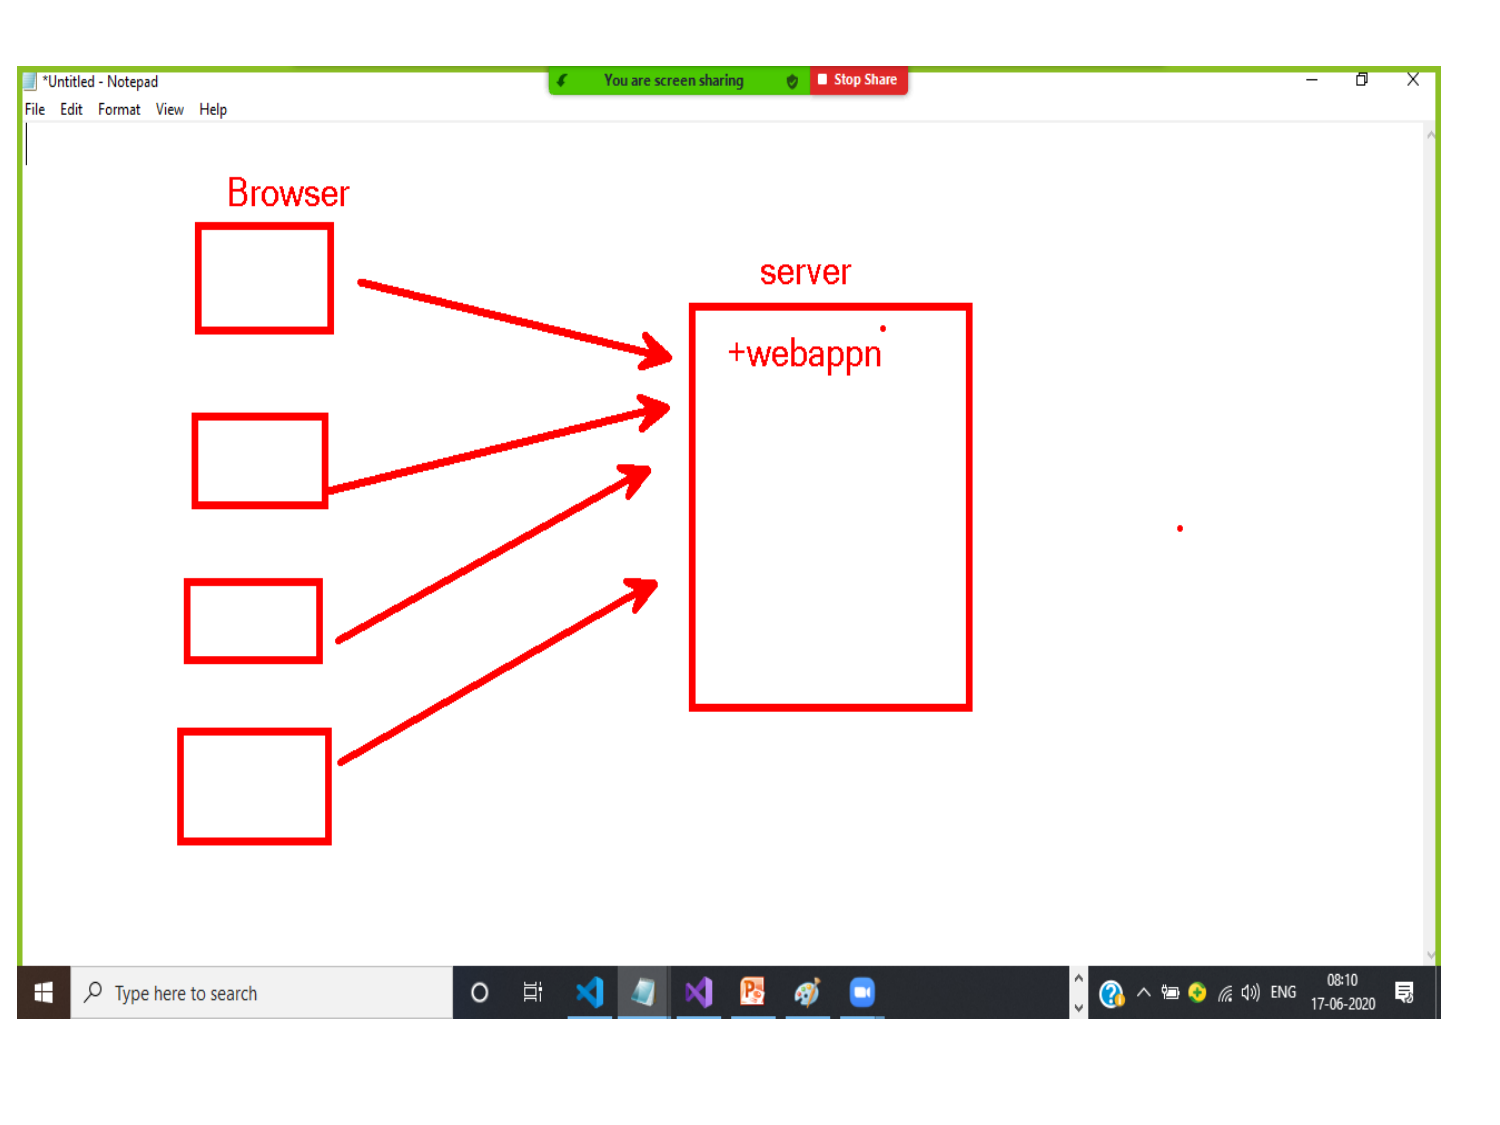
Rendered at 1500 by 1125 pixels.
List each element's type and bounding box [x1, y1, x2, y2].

picture [17, 66, 1442, 1019]
